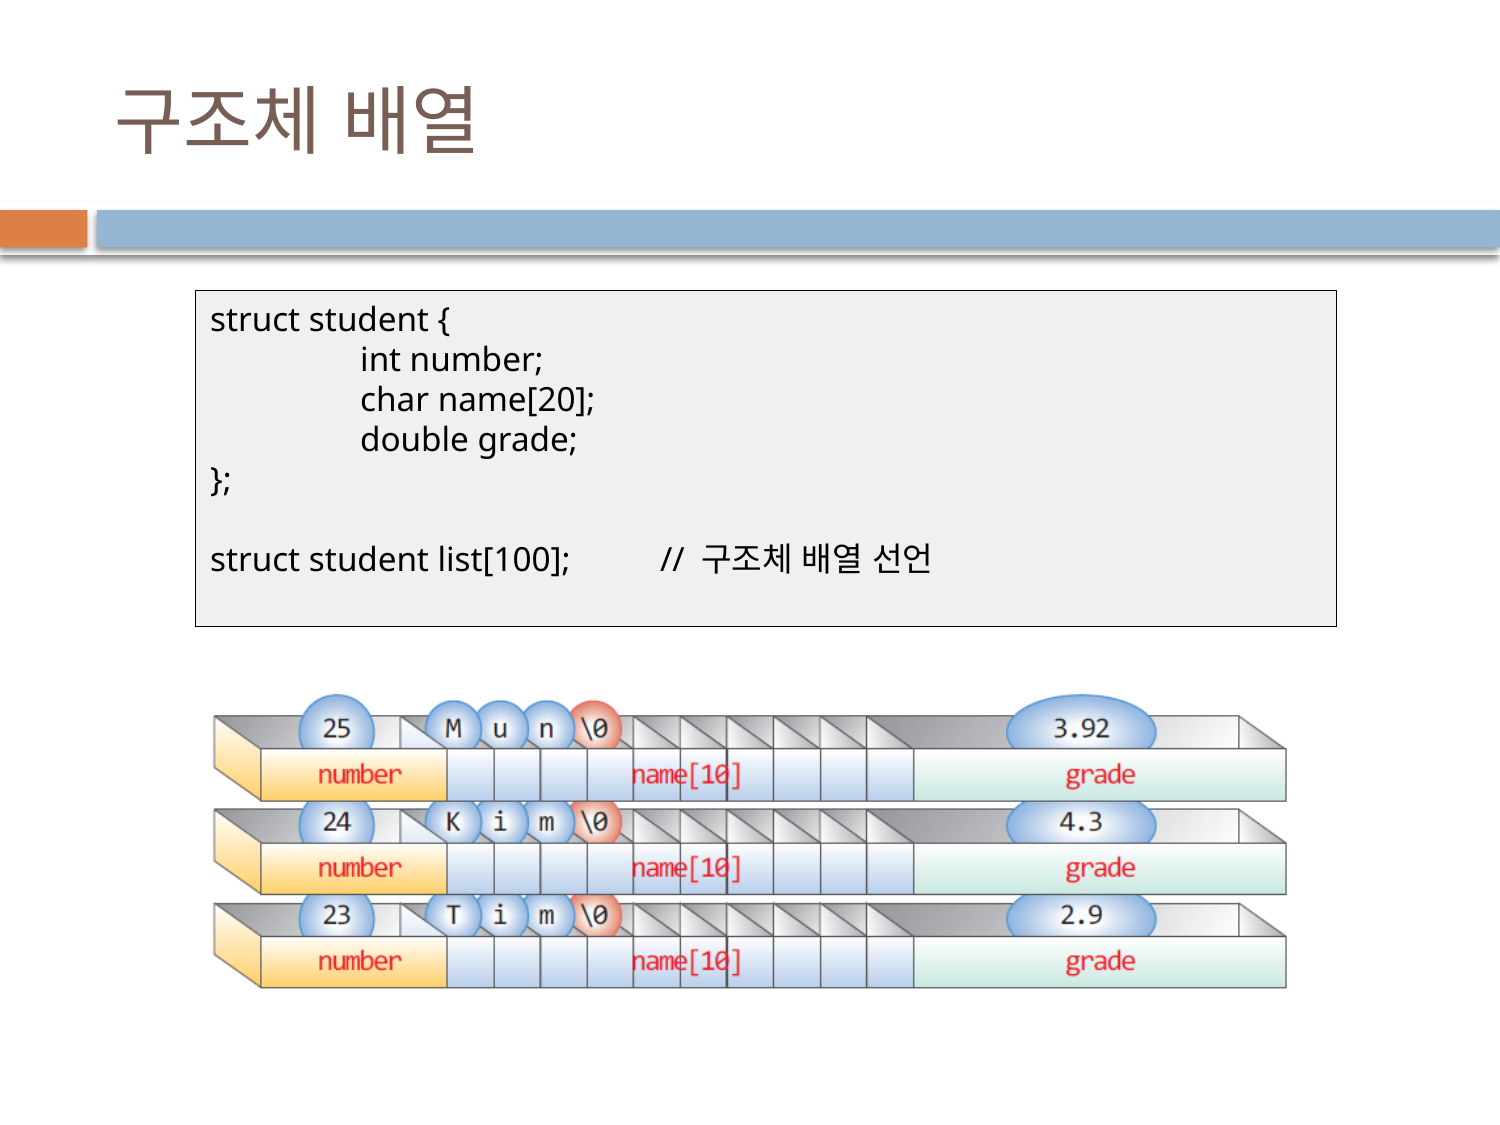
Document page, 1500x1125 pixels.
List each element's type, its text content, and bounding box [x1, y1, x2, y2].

title 구조체 배열 [99, 37, 1438, 200]
picture [182, 668, 1318, 1004]
text_box struct student { int number; char name[20]; double grade; }; struct student list[100]; // 구조체 배열 선언 [195, 290, 1337, 627]
